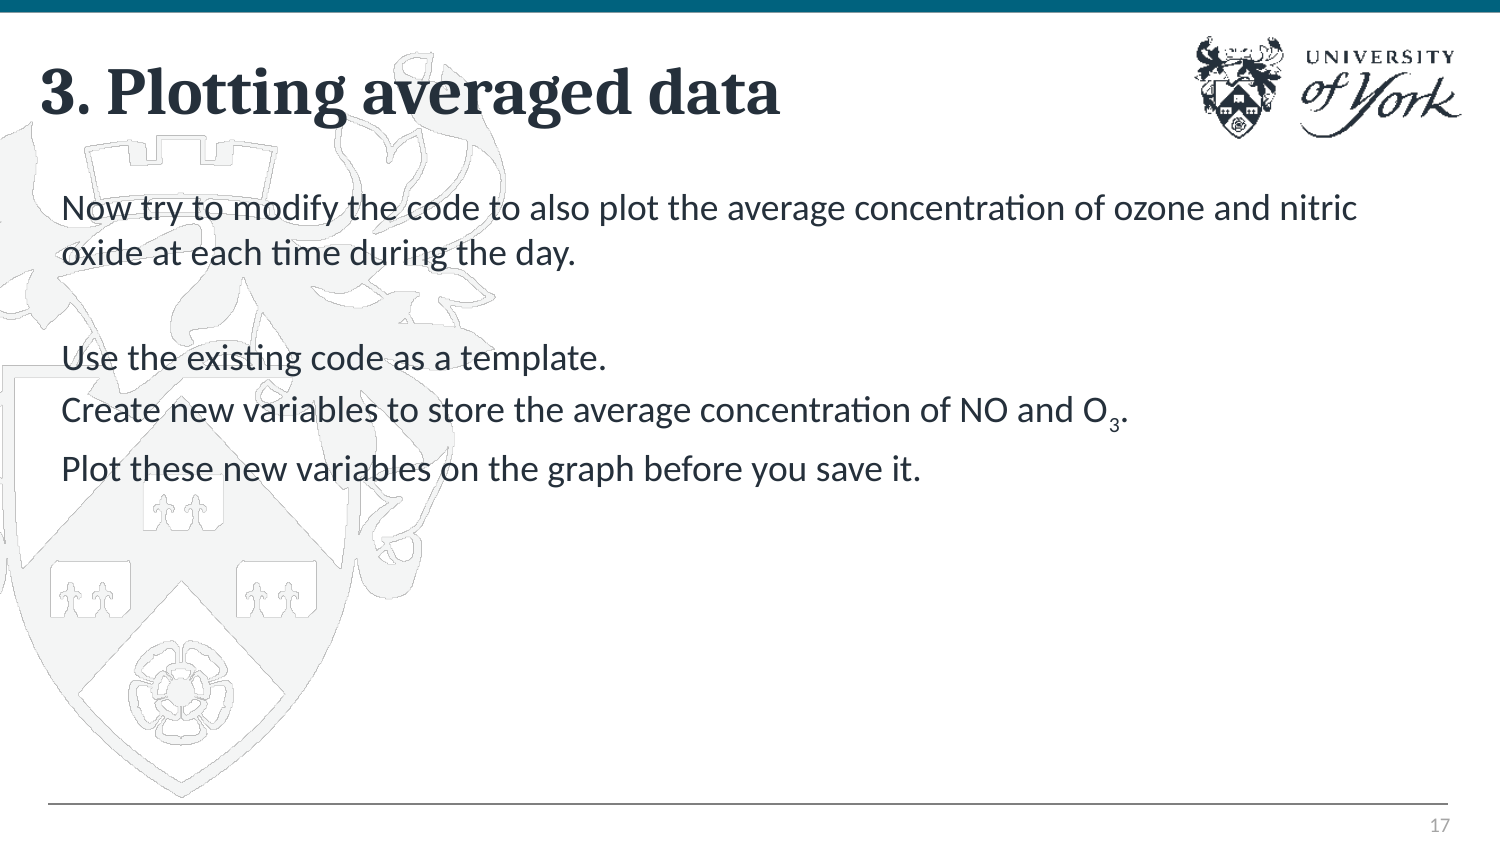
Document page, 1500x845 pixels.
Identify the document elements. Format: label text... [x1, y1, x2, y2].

list Now try to modify the code to also plot the average concentration of ozone and nitric oxide at each time during the day. Use the existing code as a template. Create new variables to store the average concentration of NO and O3. Plot these new variables on the graph before you save it. [48, 176, 1398, 779]
picture [0, 13, 1500, 845]
title 3. Plotting averaged data [28, 40, 1160, 136]
